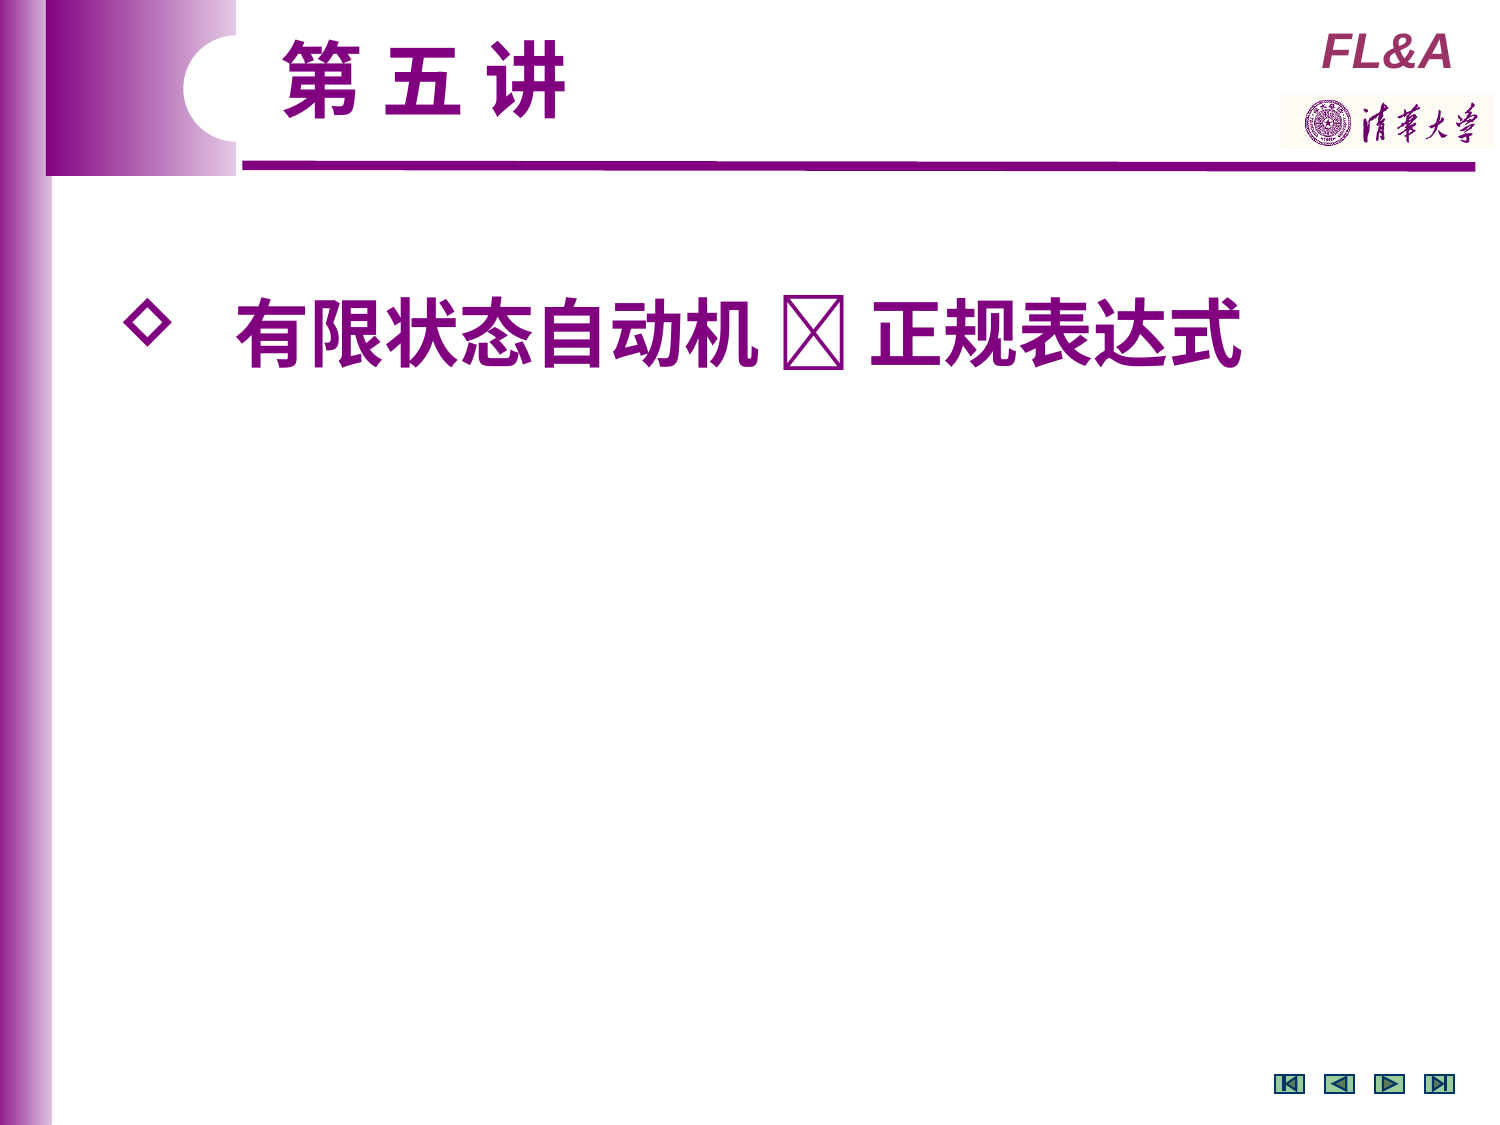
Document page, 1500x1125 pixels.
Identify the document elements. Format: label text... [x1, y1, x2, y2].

picture [1281, 94, 1495, 149]
text_box [1374, 1074, 1405, 1093]
text_box [1324, 1074, 1355, 1093]
text_box 有限状态自动机  正规表达式 [100, 278, 1400, 384]
text_box [1274, 1074, 1305, 1093]
text_box [1424, 1074, 1455, 1093]
text_box 第 五 讲 [264, 32, 583, 137]
